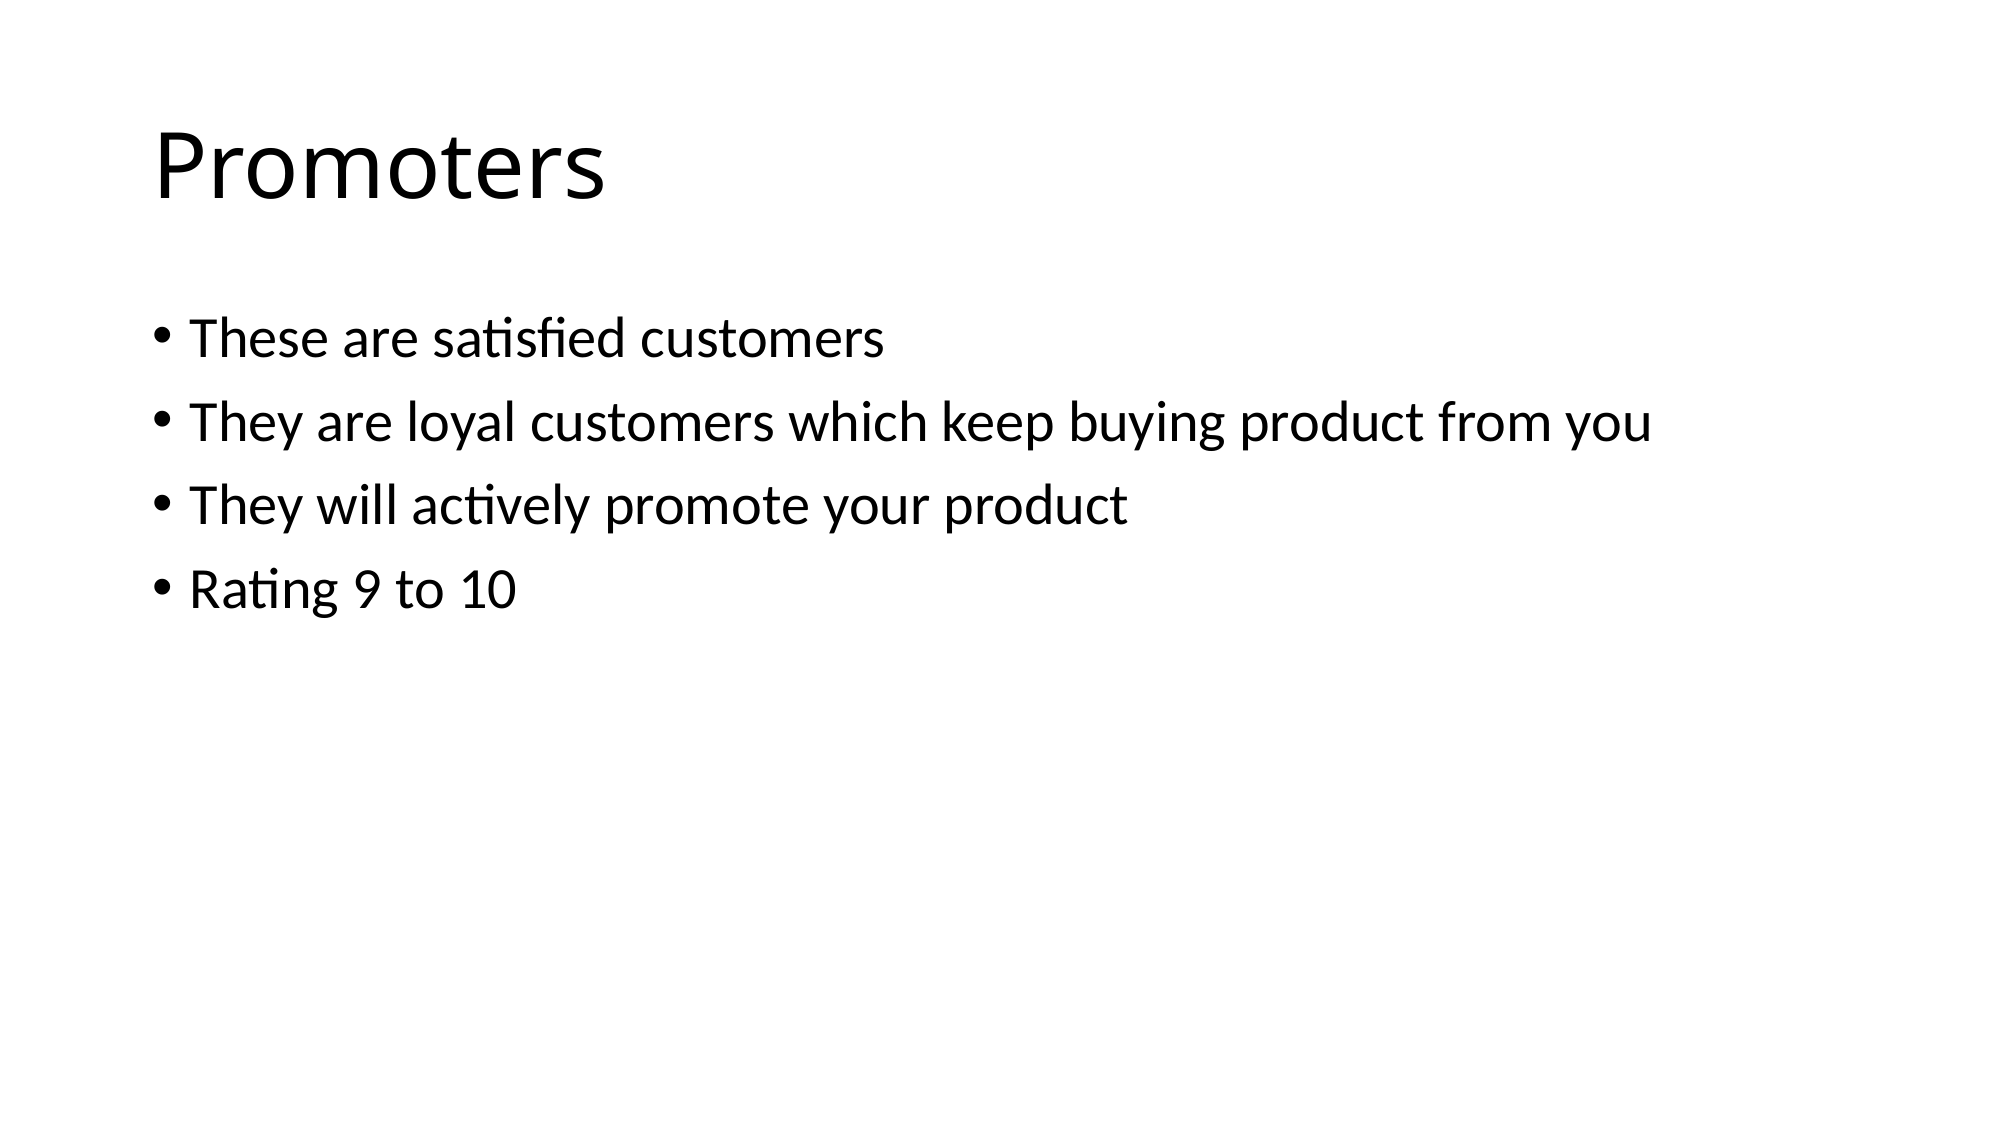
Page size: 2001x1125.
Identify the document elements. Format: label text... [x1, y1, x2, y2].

title Promoters [137, 59, 1863, 278]
list These are satisfied customers They are loyal customers which keep buying product from you They will actively promote your product Rating 9 to 10 [137, 299, 1863, 1014]
